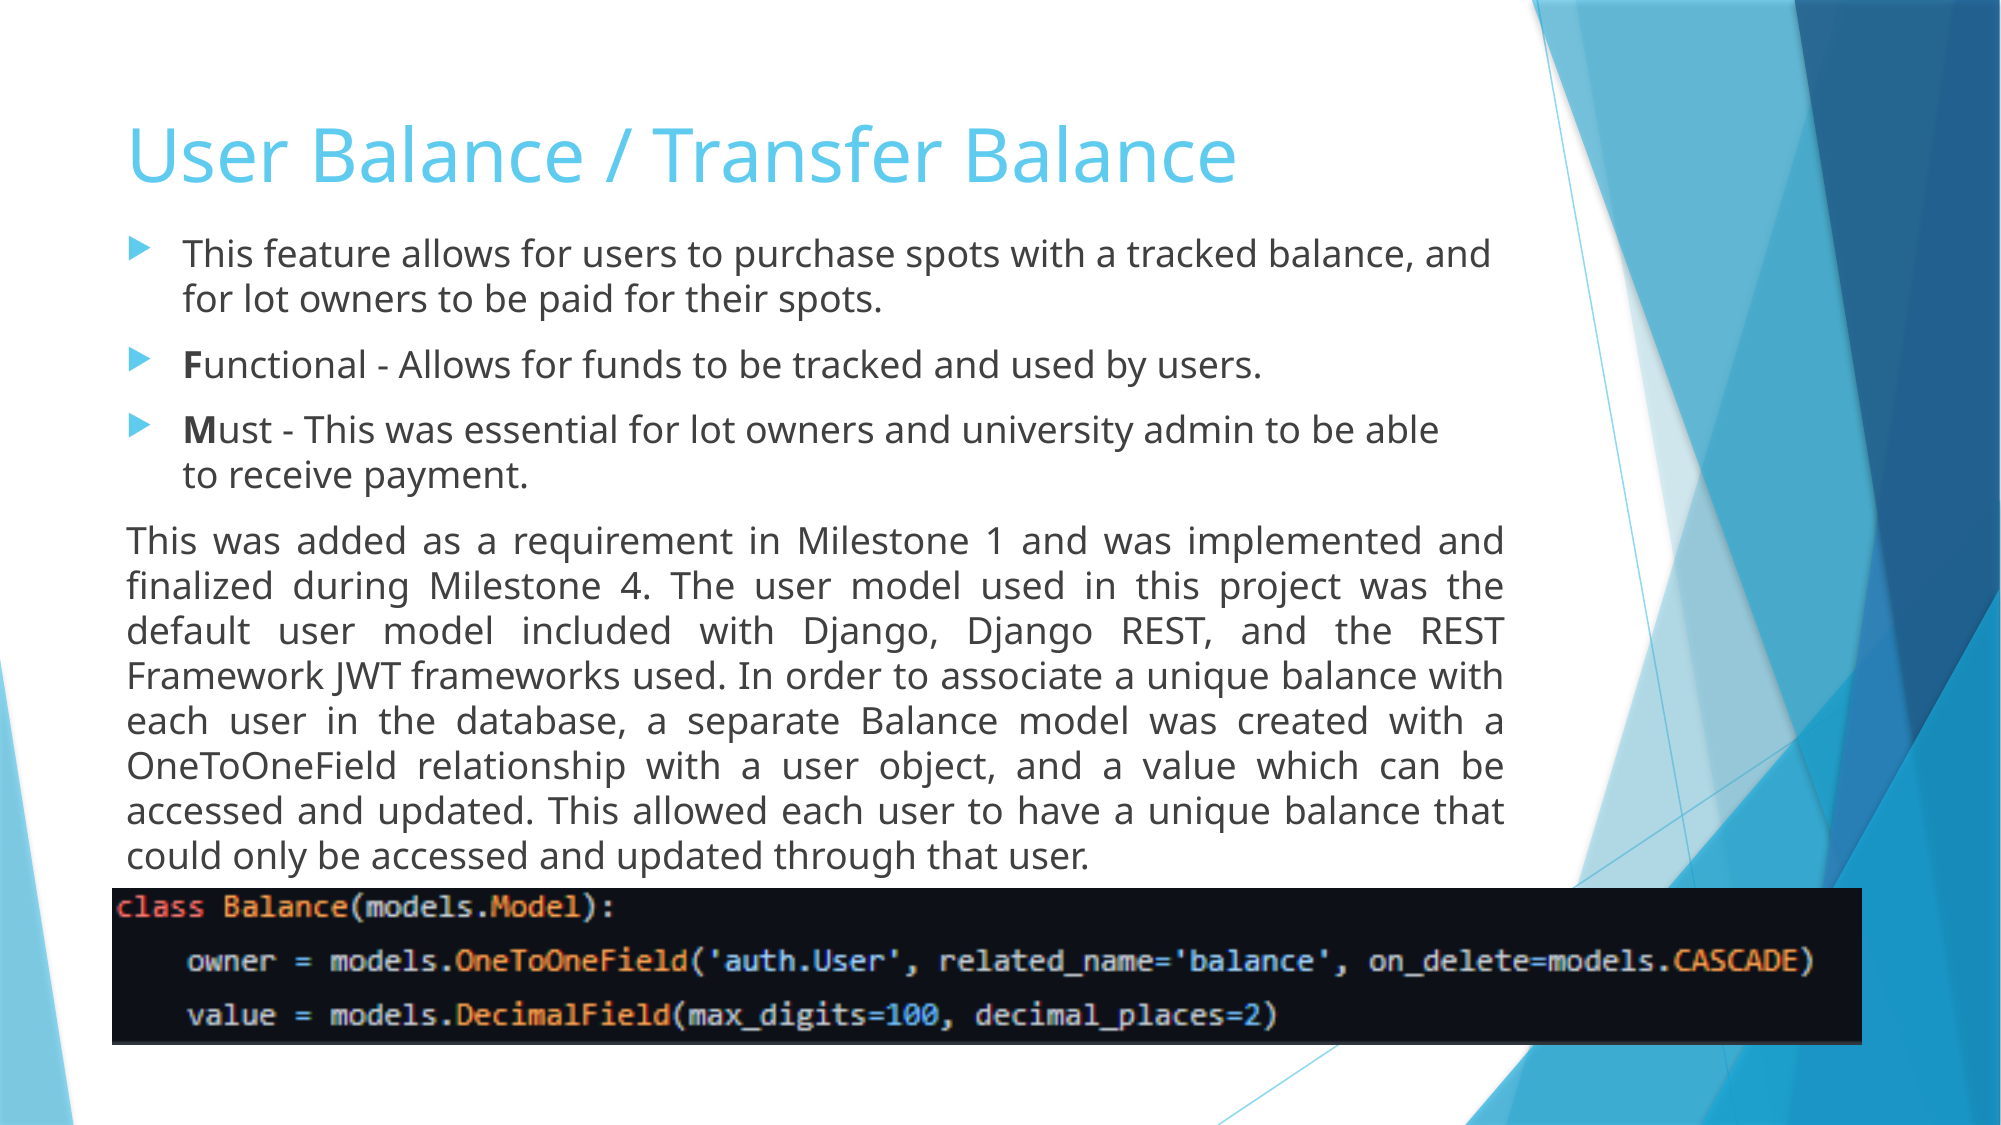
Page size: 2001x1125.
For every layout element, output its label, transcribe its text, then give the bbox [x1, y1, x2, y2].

title User Balance / Transfer Balance [111, 99, 1522, 222]
list This feature allows for users to purchase spots with a tracked balance, and for lot owners to be paid for their spots. Functional - Allows for funds to be tracked and used by users. Must - This was essential for lot owners and university admin to be able to receive payment. This was added as a requirement in Milestone 1 and was implemented and finalized during Milestone 4. The user model used in this project was the default user model included with Django, Django REST, and the REST Framework JWT frameworks used. In order to associate a unique balance with each user in the database, a separate Balance model was created with a OneToOneField relationship with a user object, and a value which can be accessed and updated. This allowed each user to have a unique balance that could only be accessed and updated through that user. [111, 222, 1522, 888]
picture [111, 888, 1863, 1046]
